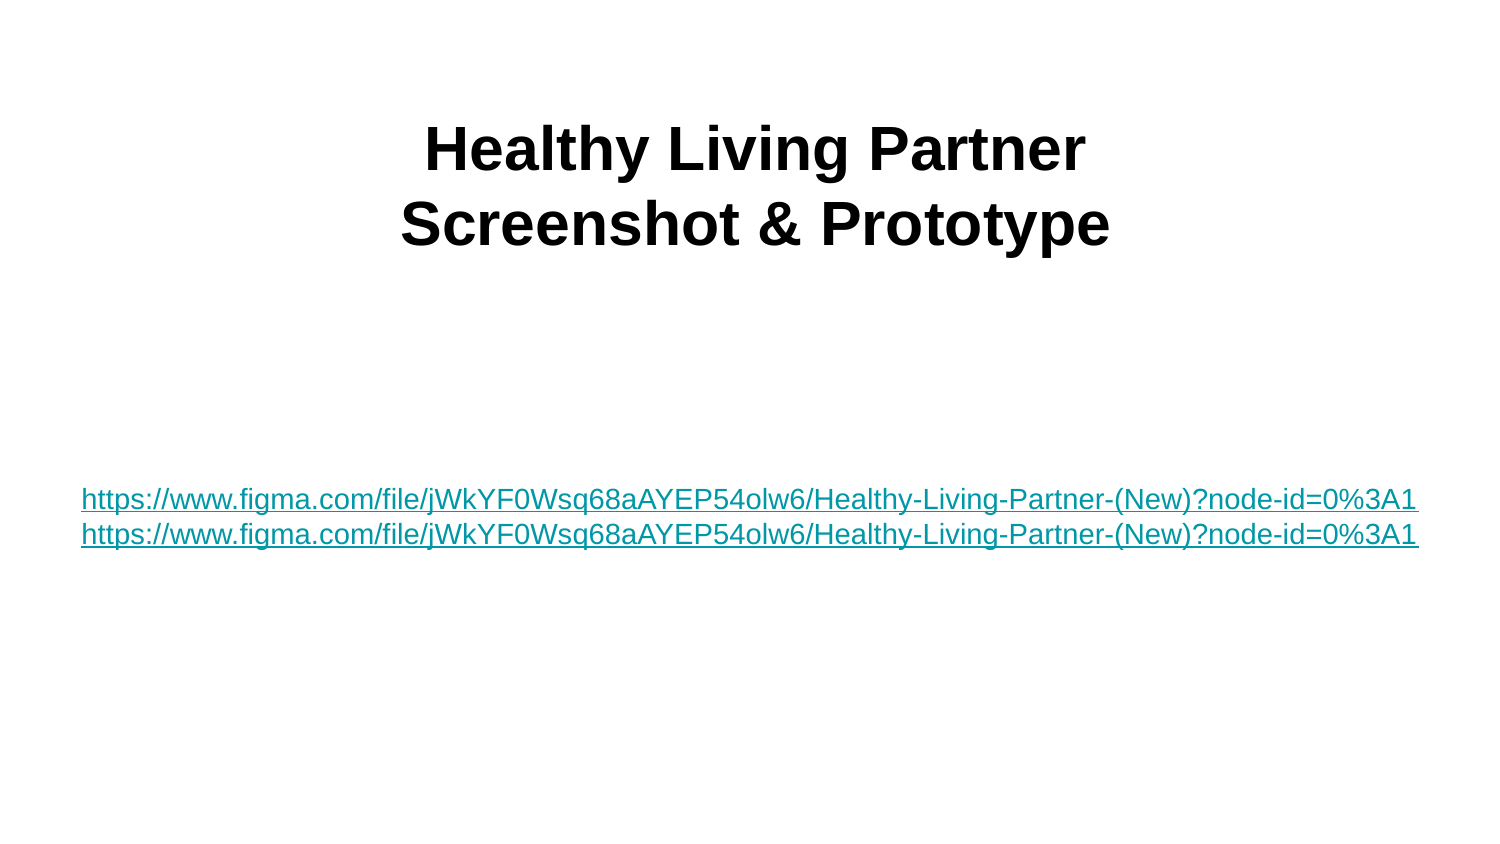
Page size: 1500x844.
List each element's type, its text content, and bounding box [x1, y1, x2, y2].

subtitle https://www.figma.com/file/jWkYF0Wsq68aAYEP54olw6/Healthy-Living-Partner-(New)?node-id=0%3A1 https://www.figma.com/file/jWkYF0Wsq68aAYEP54olw6/Healthy-Living-Partner-(New)?node-id=0%3A1 [51, 464, 1449, 595]
title Healthy Living Partner Screenshot & Prototype [51, 69, 1462, 274]
